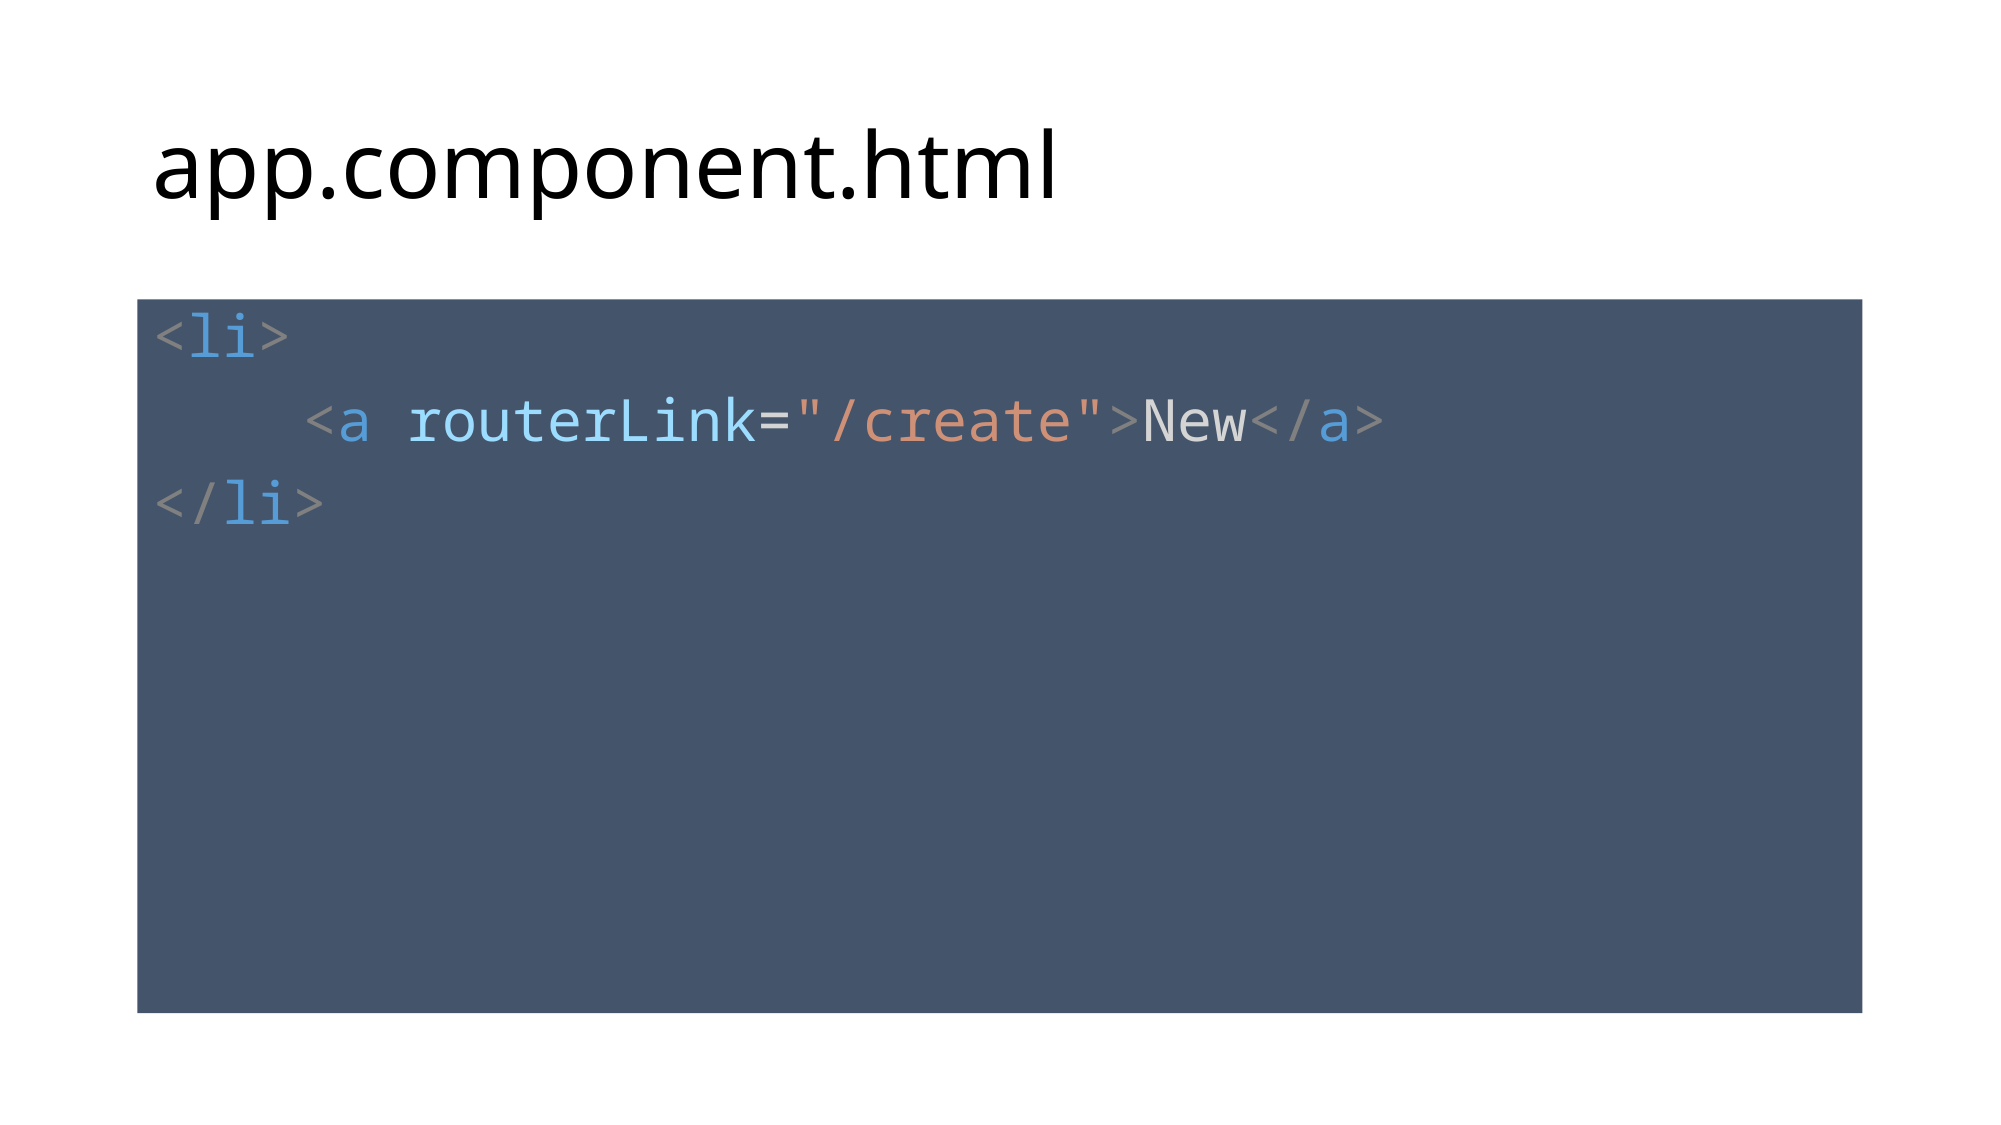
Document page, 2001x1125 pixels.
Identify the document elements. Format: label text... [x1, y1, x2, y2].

title app.component.html [137, 59, 1863, 278]
list <li> <a routerLink="/create">New</a> </li> [137, 299, 1863, 1014]
